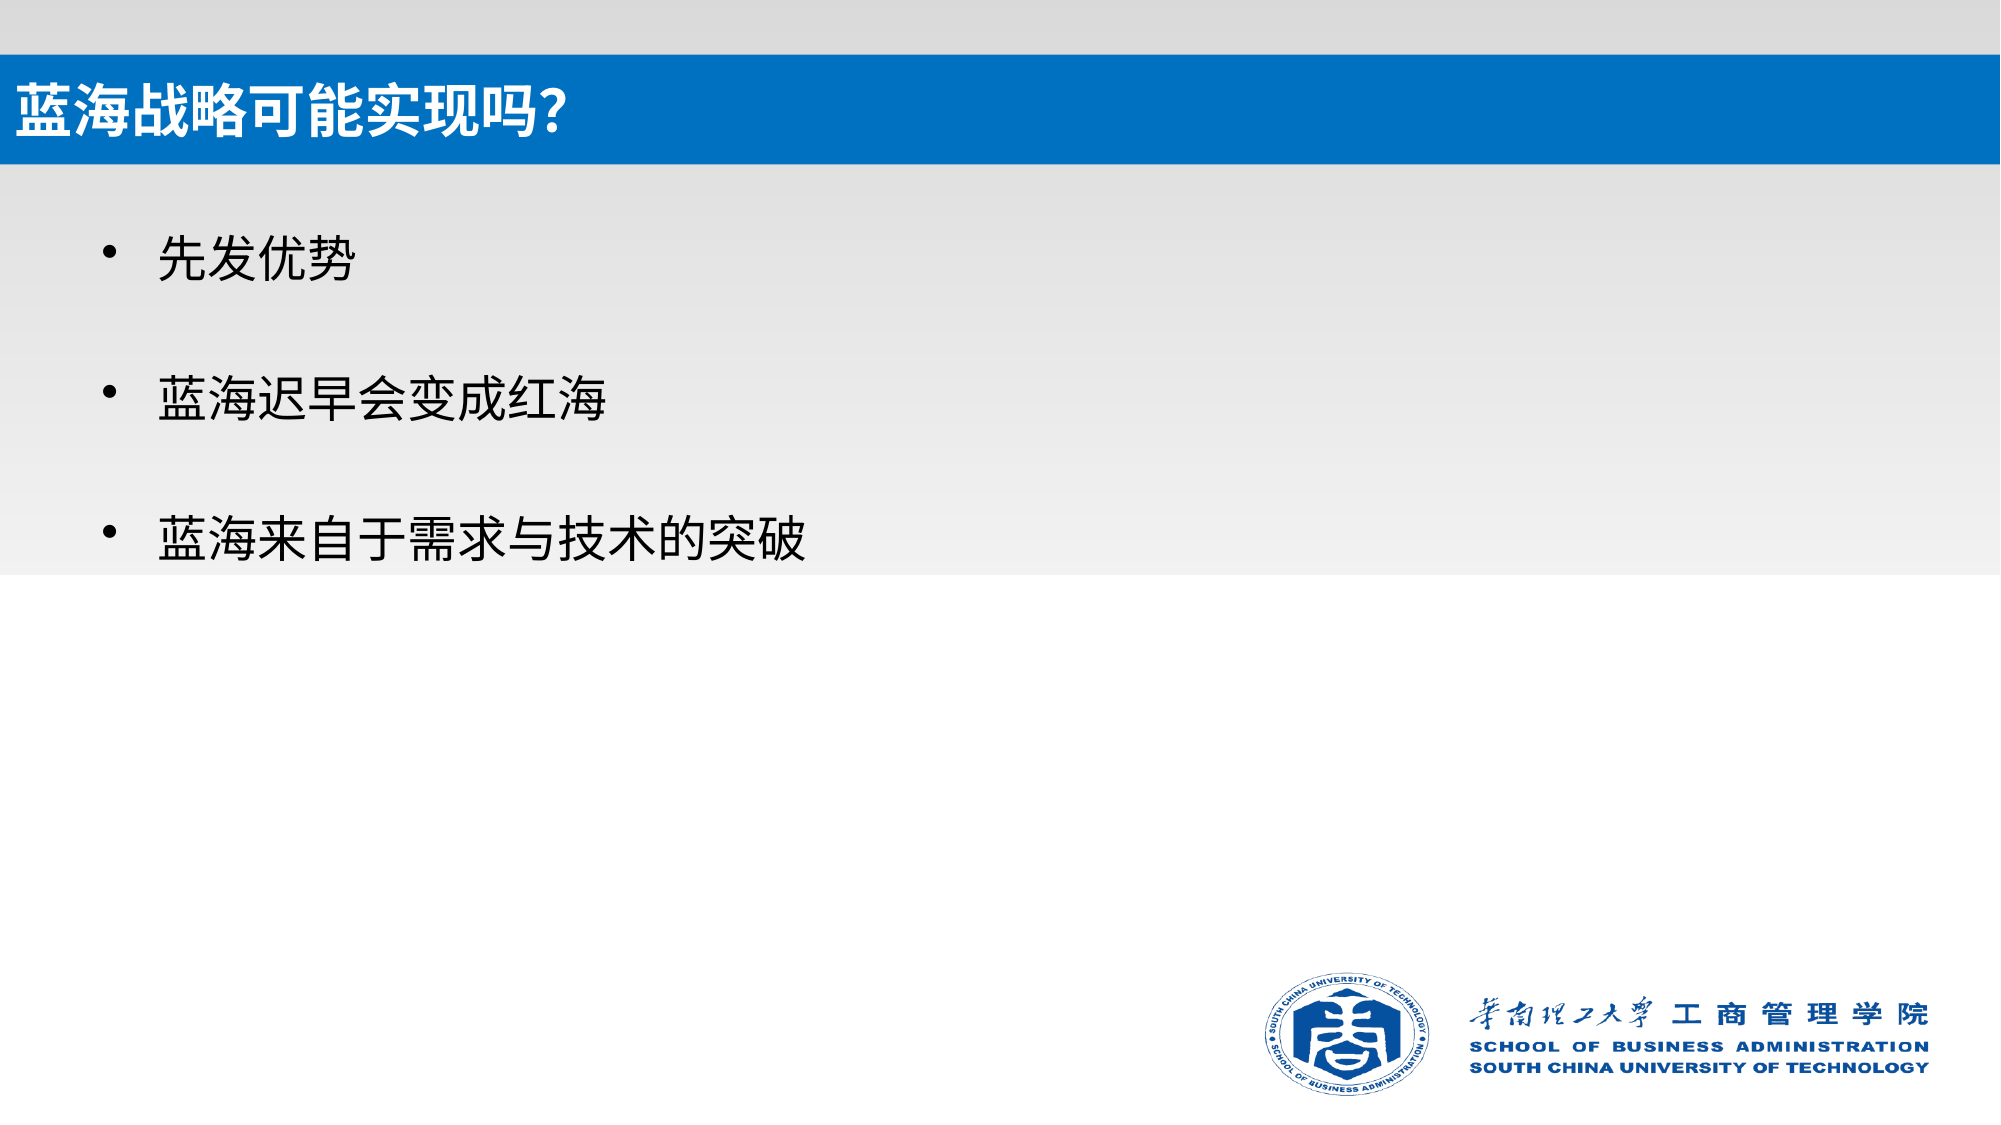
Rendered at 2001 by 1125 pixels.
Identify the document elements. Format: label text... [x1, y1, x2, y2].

list 先发优势 蓝海迟早会变成红海 蓝海来自于需求与技术的突破 [86, 219, 1898, 1006]
title 蓝海战略可能实现吗？ [0, 54, 2000, 165]
picture [1241, 941, 1961, 1125]
